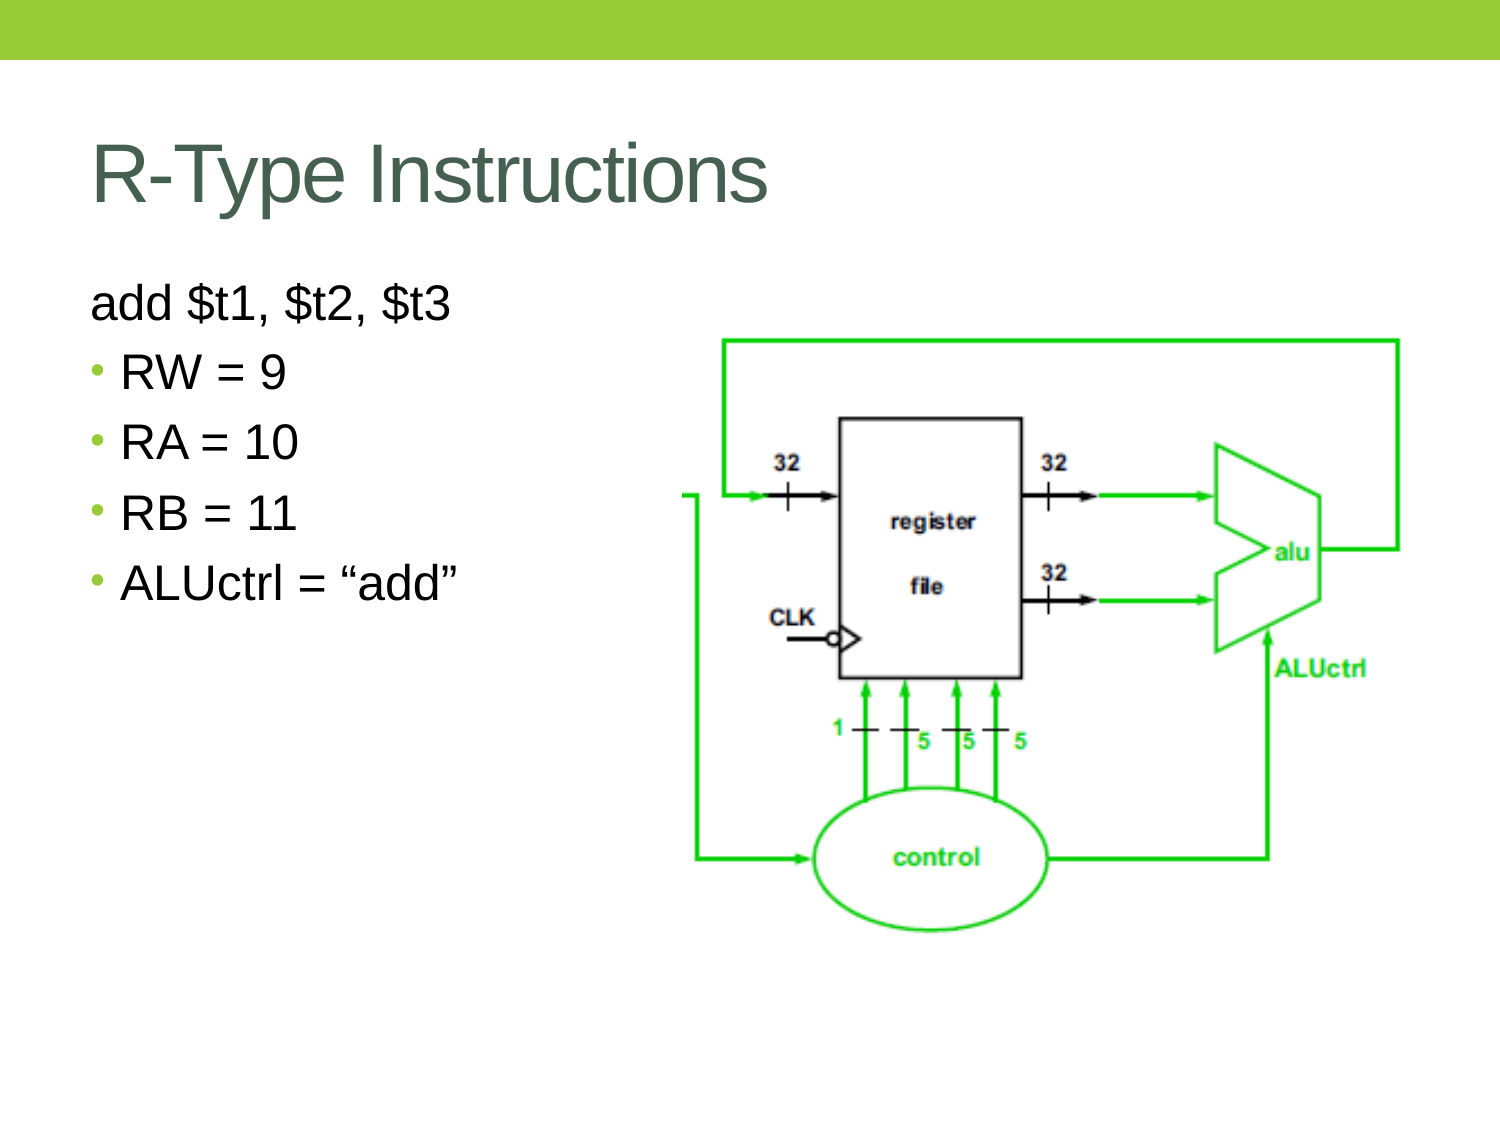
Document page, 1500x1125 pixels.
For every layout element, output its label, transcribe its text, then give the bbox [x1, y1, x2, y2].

title R-Type Instructions [75, 87, 1425, 250]
picture [682, 312, 1423, 965]
list add $t1, $t2, $t3 RW = 9 RA = 10 RB = 11 ALUctrl = “add” [75, 262, 1425, 1063]
